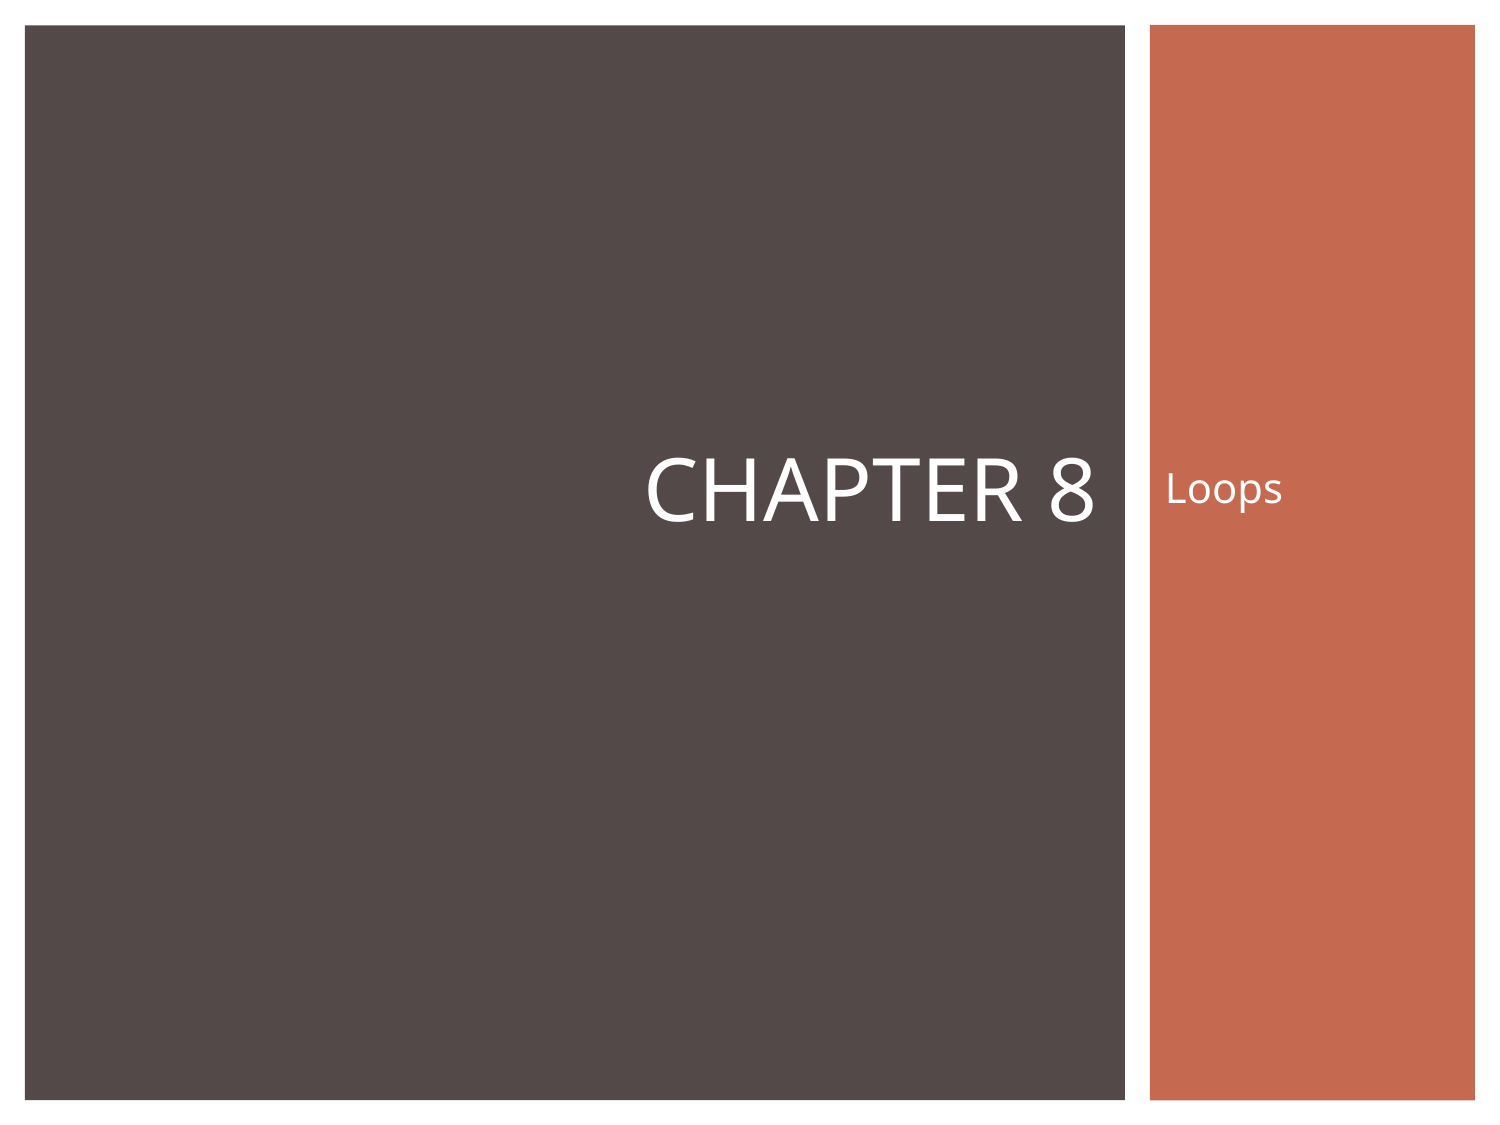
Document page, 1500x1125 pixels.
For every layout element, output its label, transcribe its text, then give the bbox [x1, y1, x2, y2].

subtitle Loops [1149, 336, 1475, 637]
title CHAPTER 8 [75, 336, 1113, 637]
